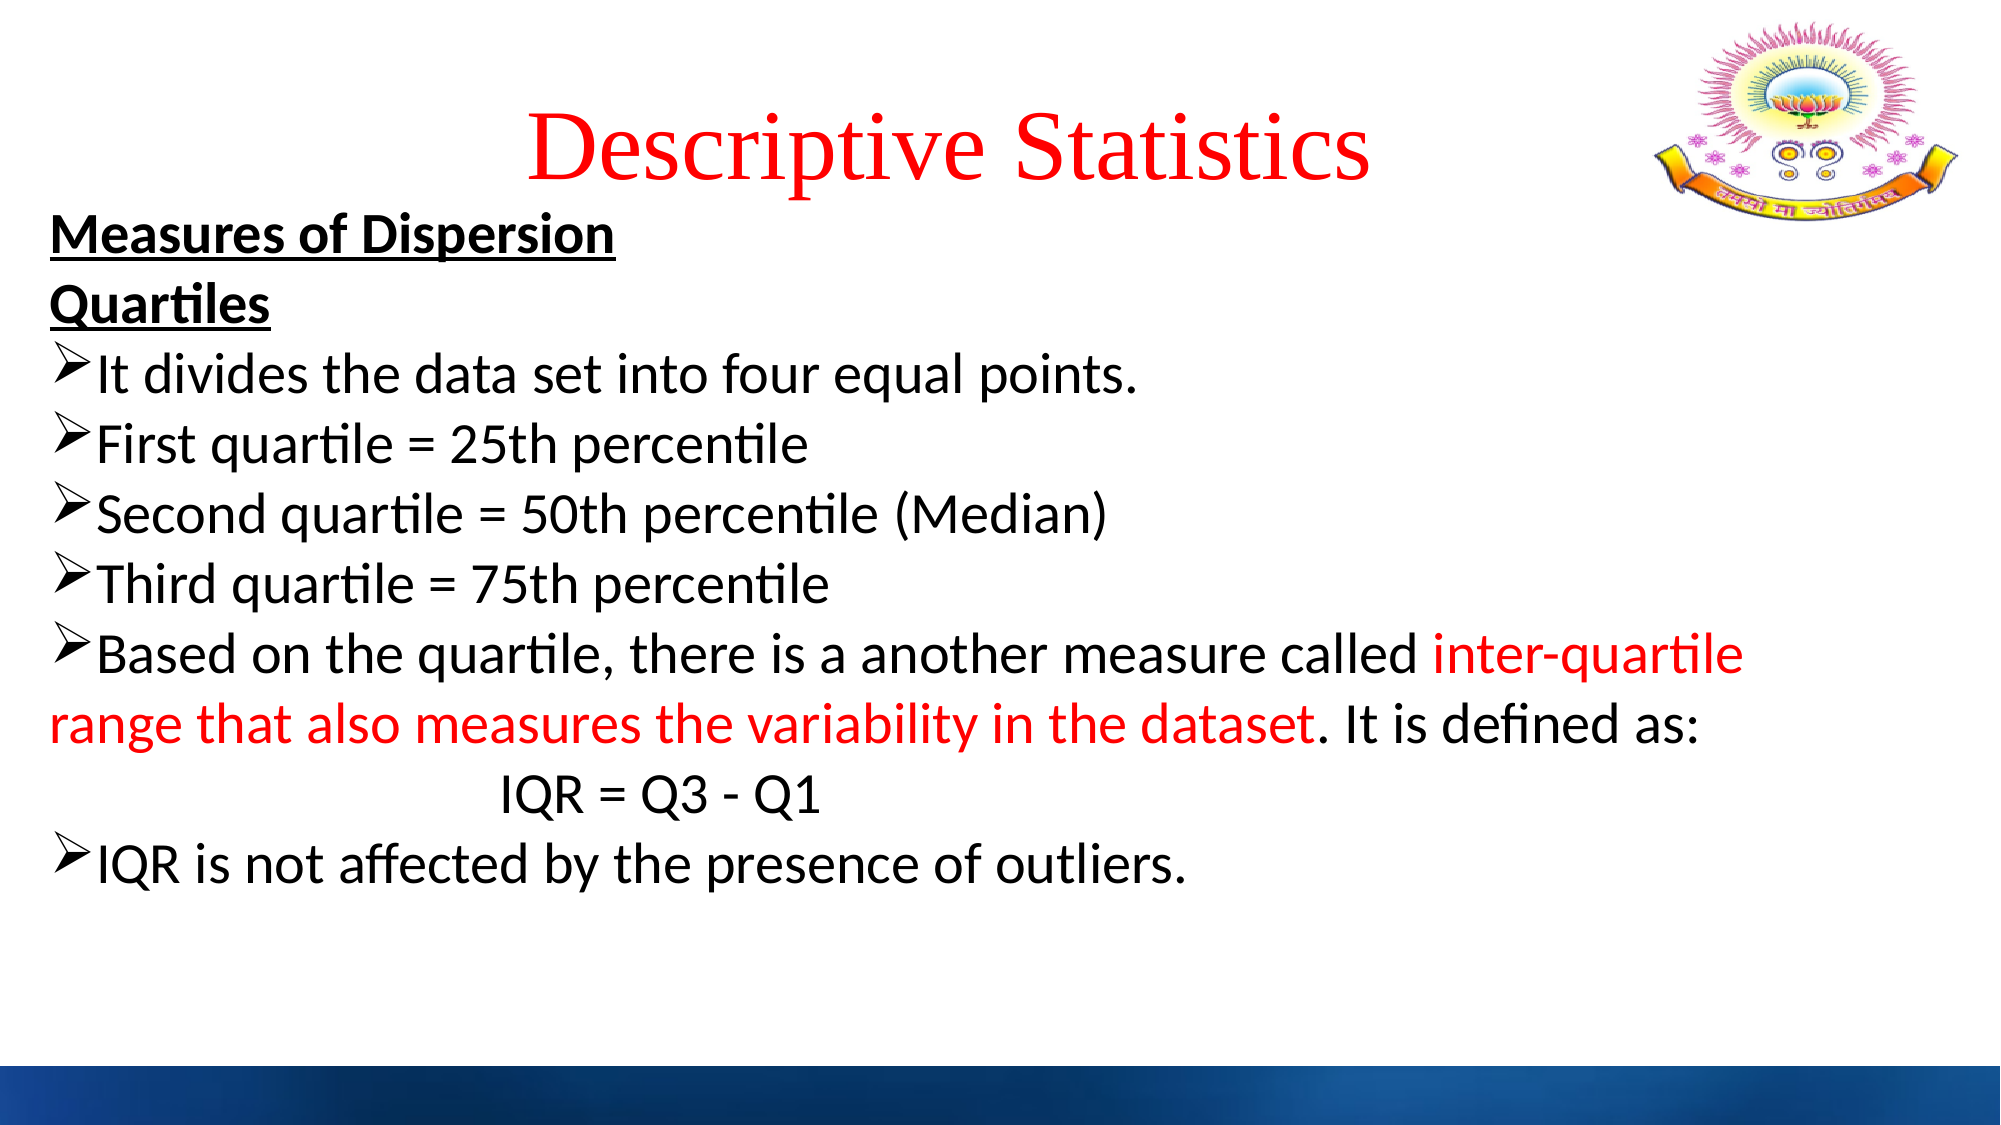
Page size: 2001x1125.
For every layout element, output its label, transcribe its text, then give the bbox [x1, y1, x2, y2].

text_box Measures of Dispersion Quartiles It divides the data set into four equal points. First quartile = 25th percentile Second quartile = 50th percentile (Median) Third quartile = 75th percentile Based on the quartile, there is a another measure called inter-quartile range that also measures the variability in the dataset. It is defined as: IQR = Q3 - Q1 IQR is not affected by the presence of outliers. [31, 186, 1773, 1066]
picture [1644, 19, 1976, 226]
text_box Descriptive Statistics [266, 70, 1634, 186]
picture [0, 1066, 2000, 1125]
